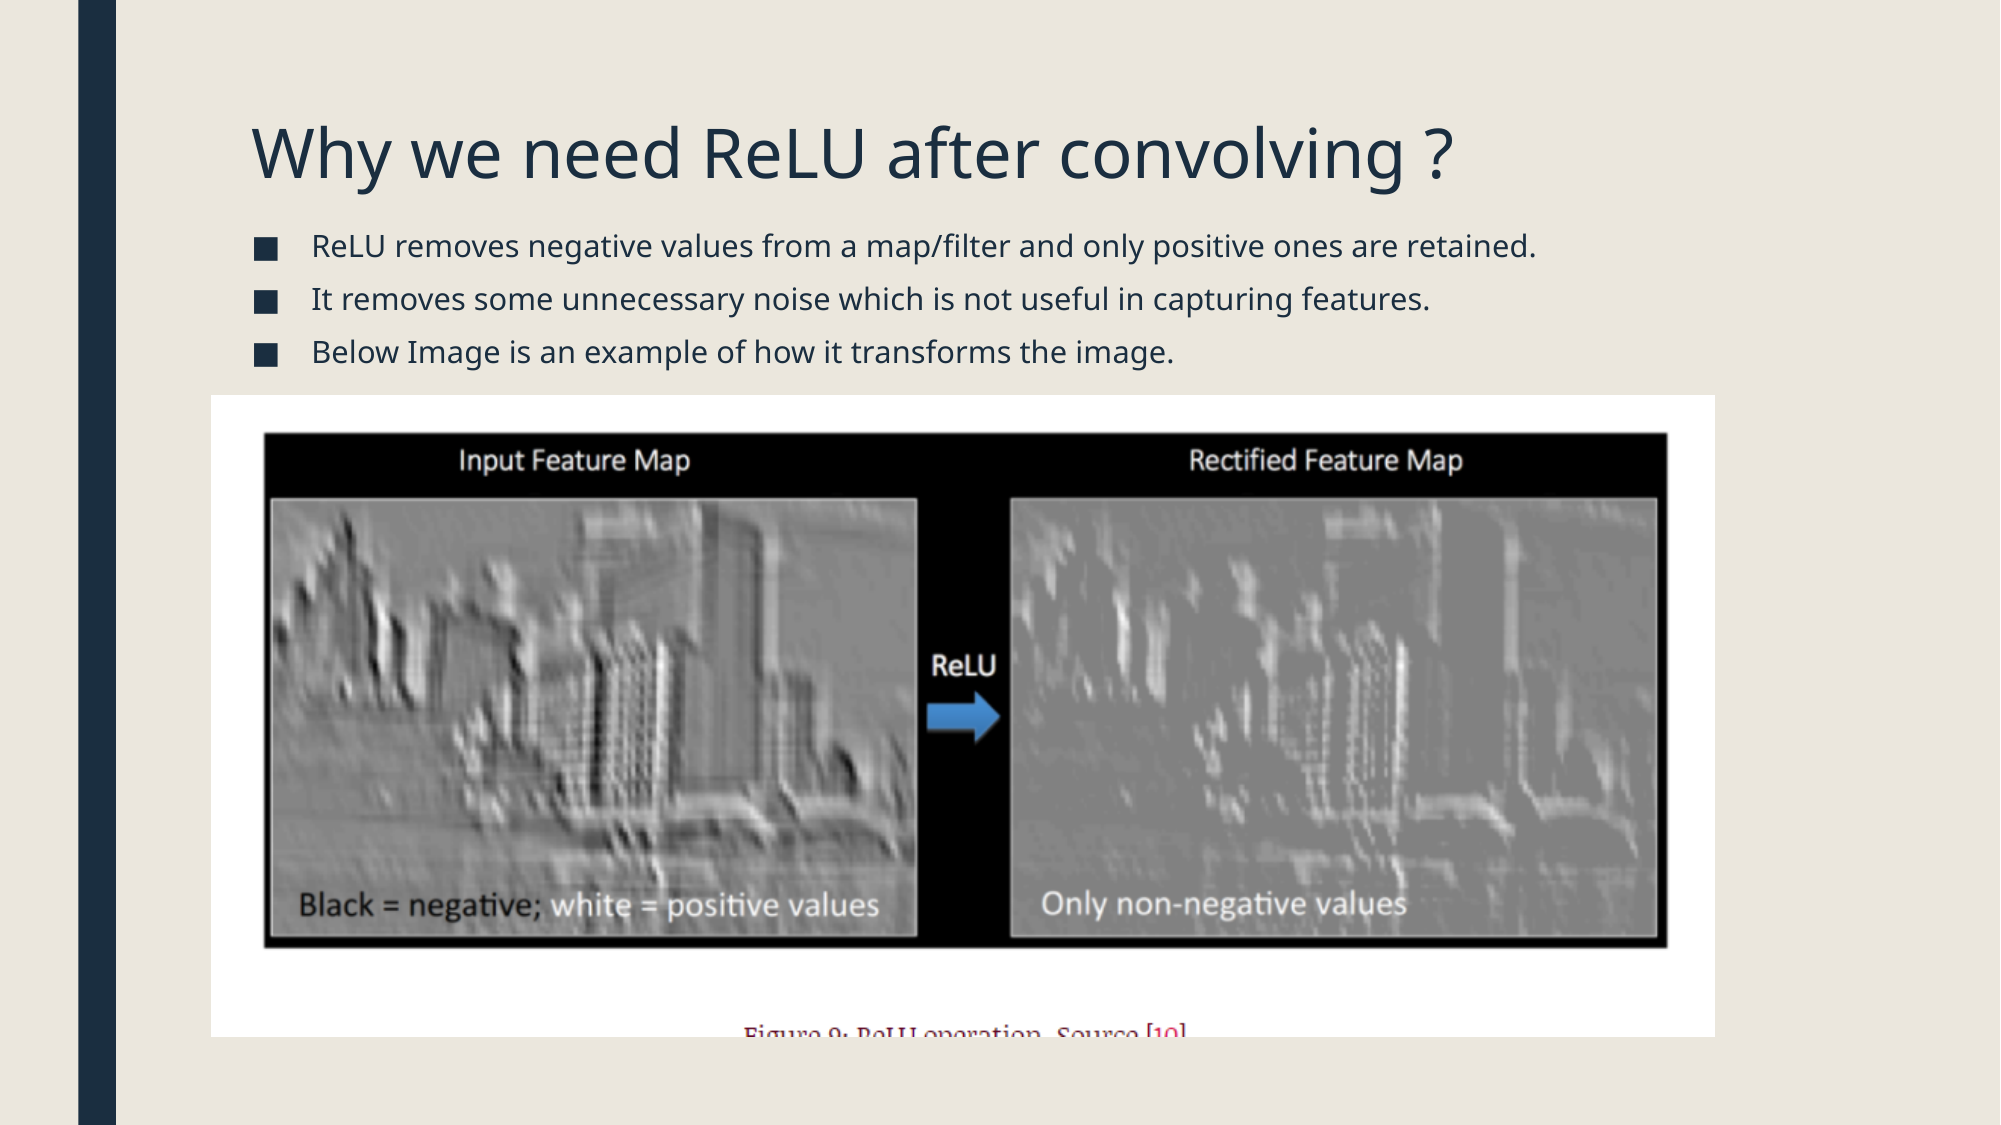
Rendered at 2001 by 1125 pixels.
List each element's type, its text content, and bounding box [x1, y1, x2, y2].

title Why we need ReLU after convolving ? [236, 112, 1800, 203]
picture [211, 395, 1715, 1037]
list ReLU removes negative values from a map/filter and only positive ones are retained. It removes some unnecessary noise which is not useful in capturing features. Below Image is an example of how it transforms the image. [236, 221, 1812, 382]
